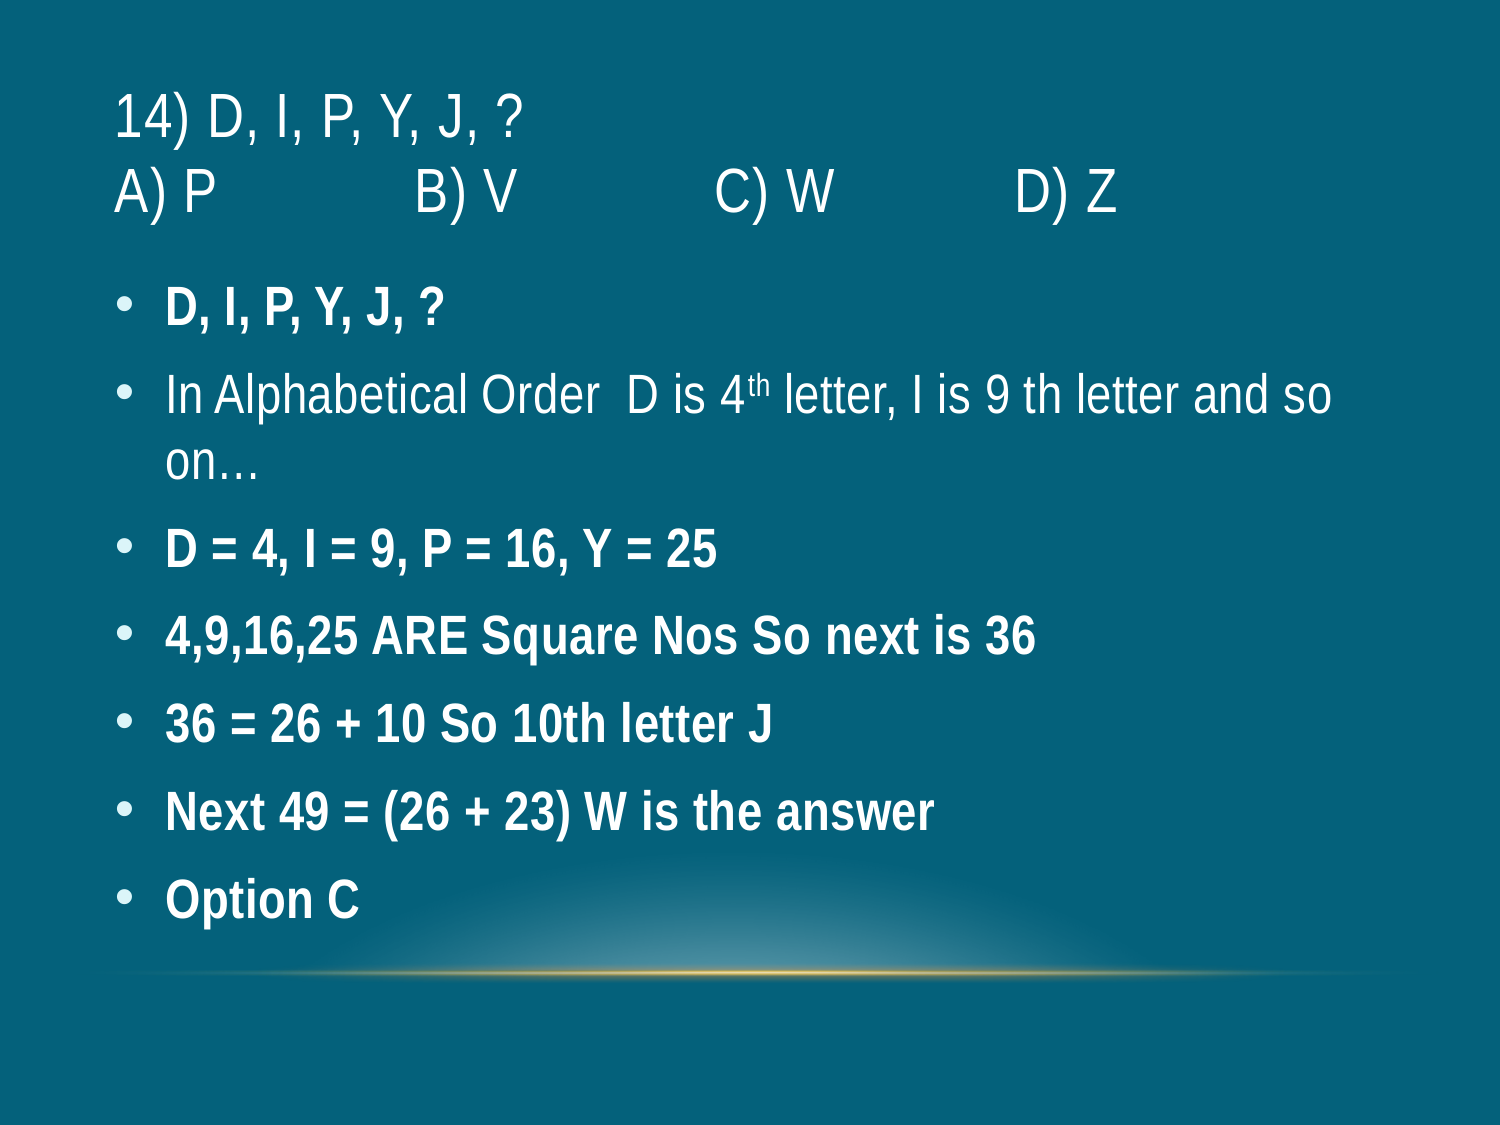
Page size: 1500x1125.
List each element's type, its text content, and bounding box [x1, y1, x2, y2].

picture [154, 938, 1354, 982]
list D, I, P, Y, J, ? In Alphabetical Order D is 4th letter, I is 9 th letter and so on… D = 4, I = 9, P = 16, Y = 25 4,9,16,25 ARE Square Nos So next is 36 36 = 26 + 10 So 10th letter J Next 49 = (26 + 23) W is the answer Option C [99, 262, 1400, 938]
title 14) D, I, P, Y, J, ? a) P b) V c) W d) Z [99, 45, 1400, 233]
